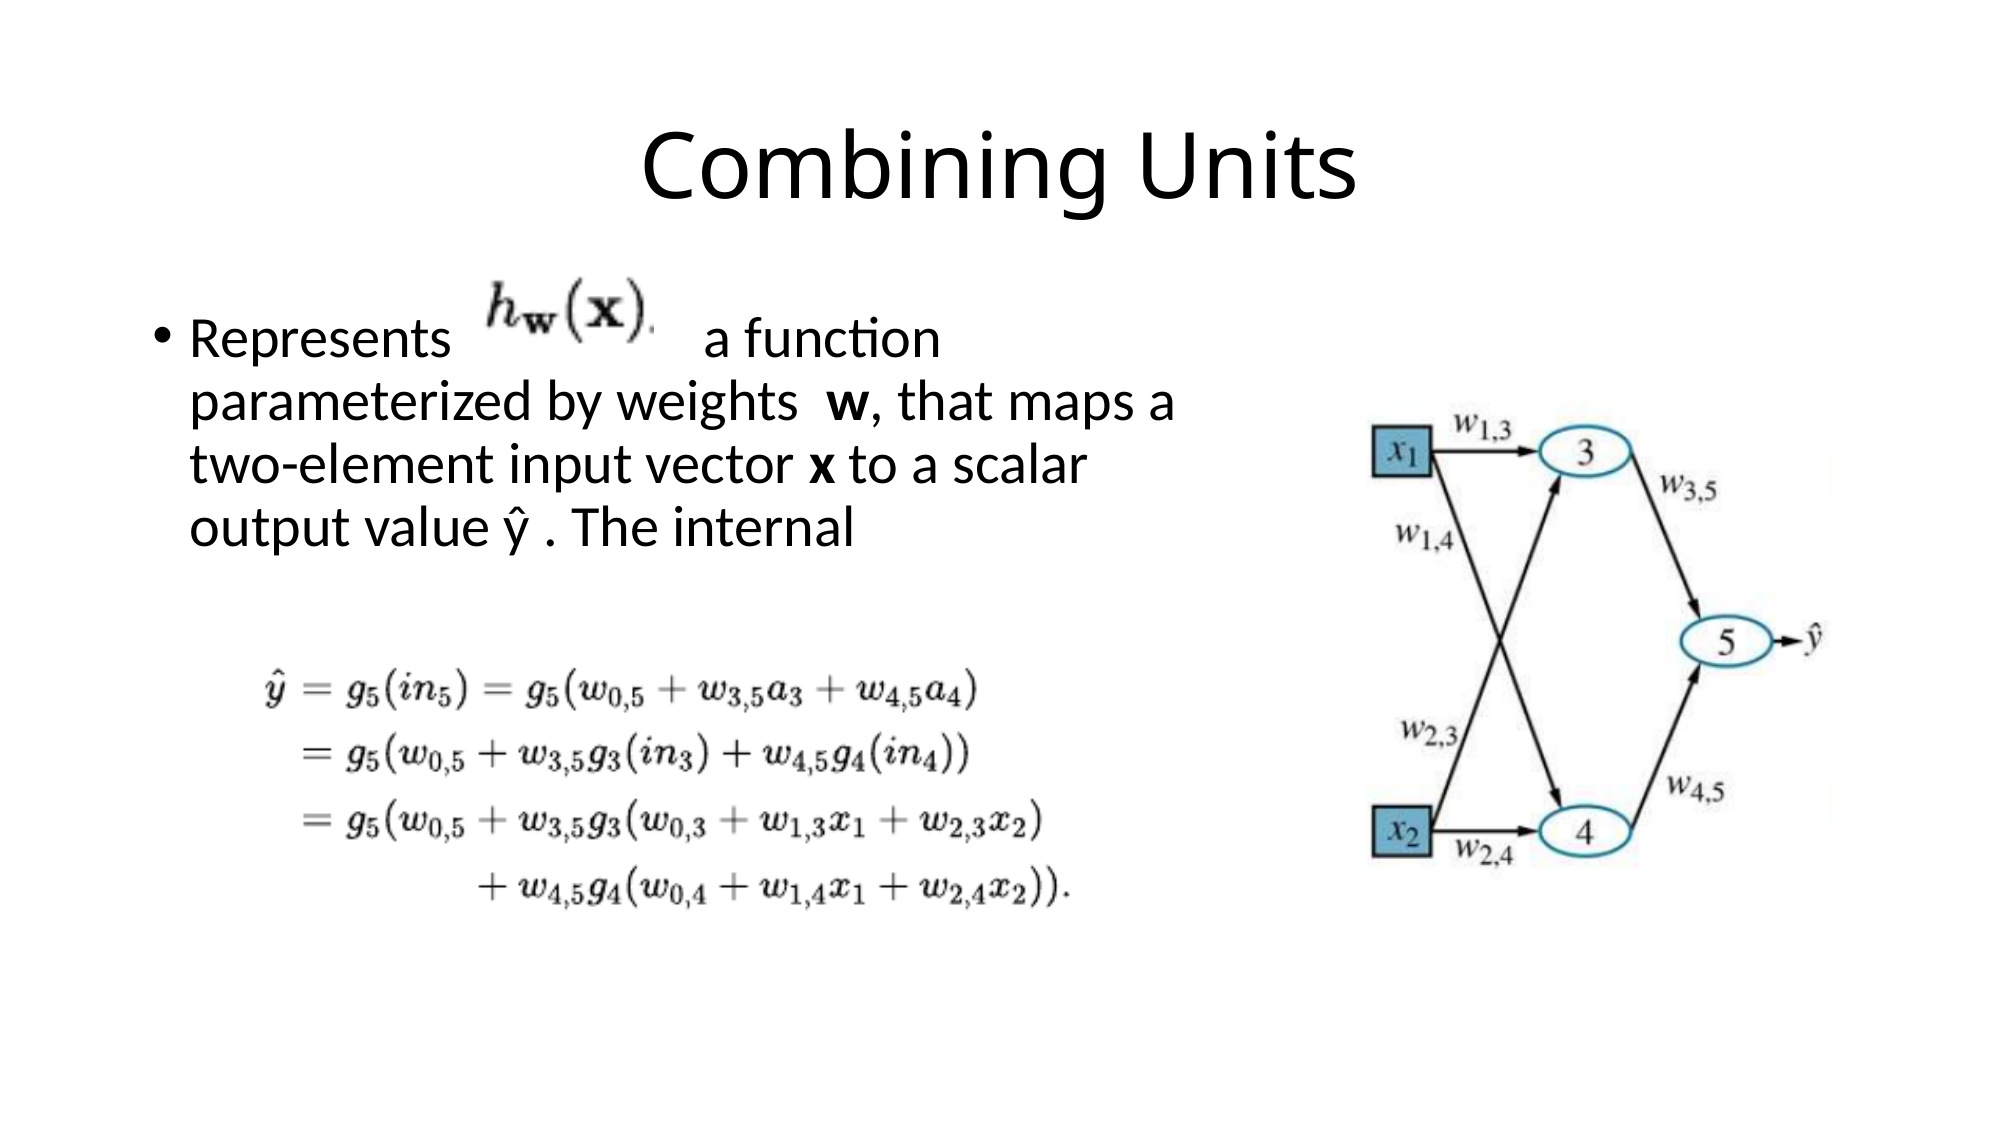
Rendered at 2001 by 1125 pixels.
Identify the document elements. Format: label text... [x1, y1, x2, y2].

picture [479, 269, 655, 357]
picture [207, 595, 1190, 985]
title Combining Units [137, 59, 1863, 278]
list Represents a function parameterized by weights w, that maps a two-element input vector x to a scalar output value ŷ . The internal [137, 299, 1260, 1014]
picture [1311, 349, 1832, 895]
